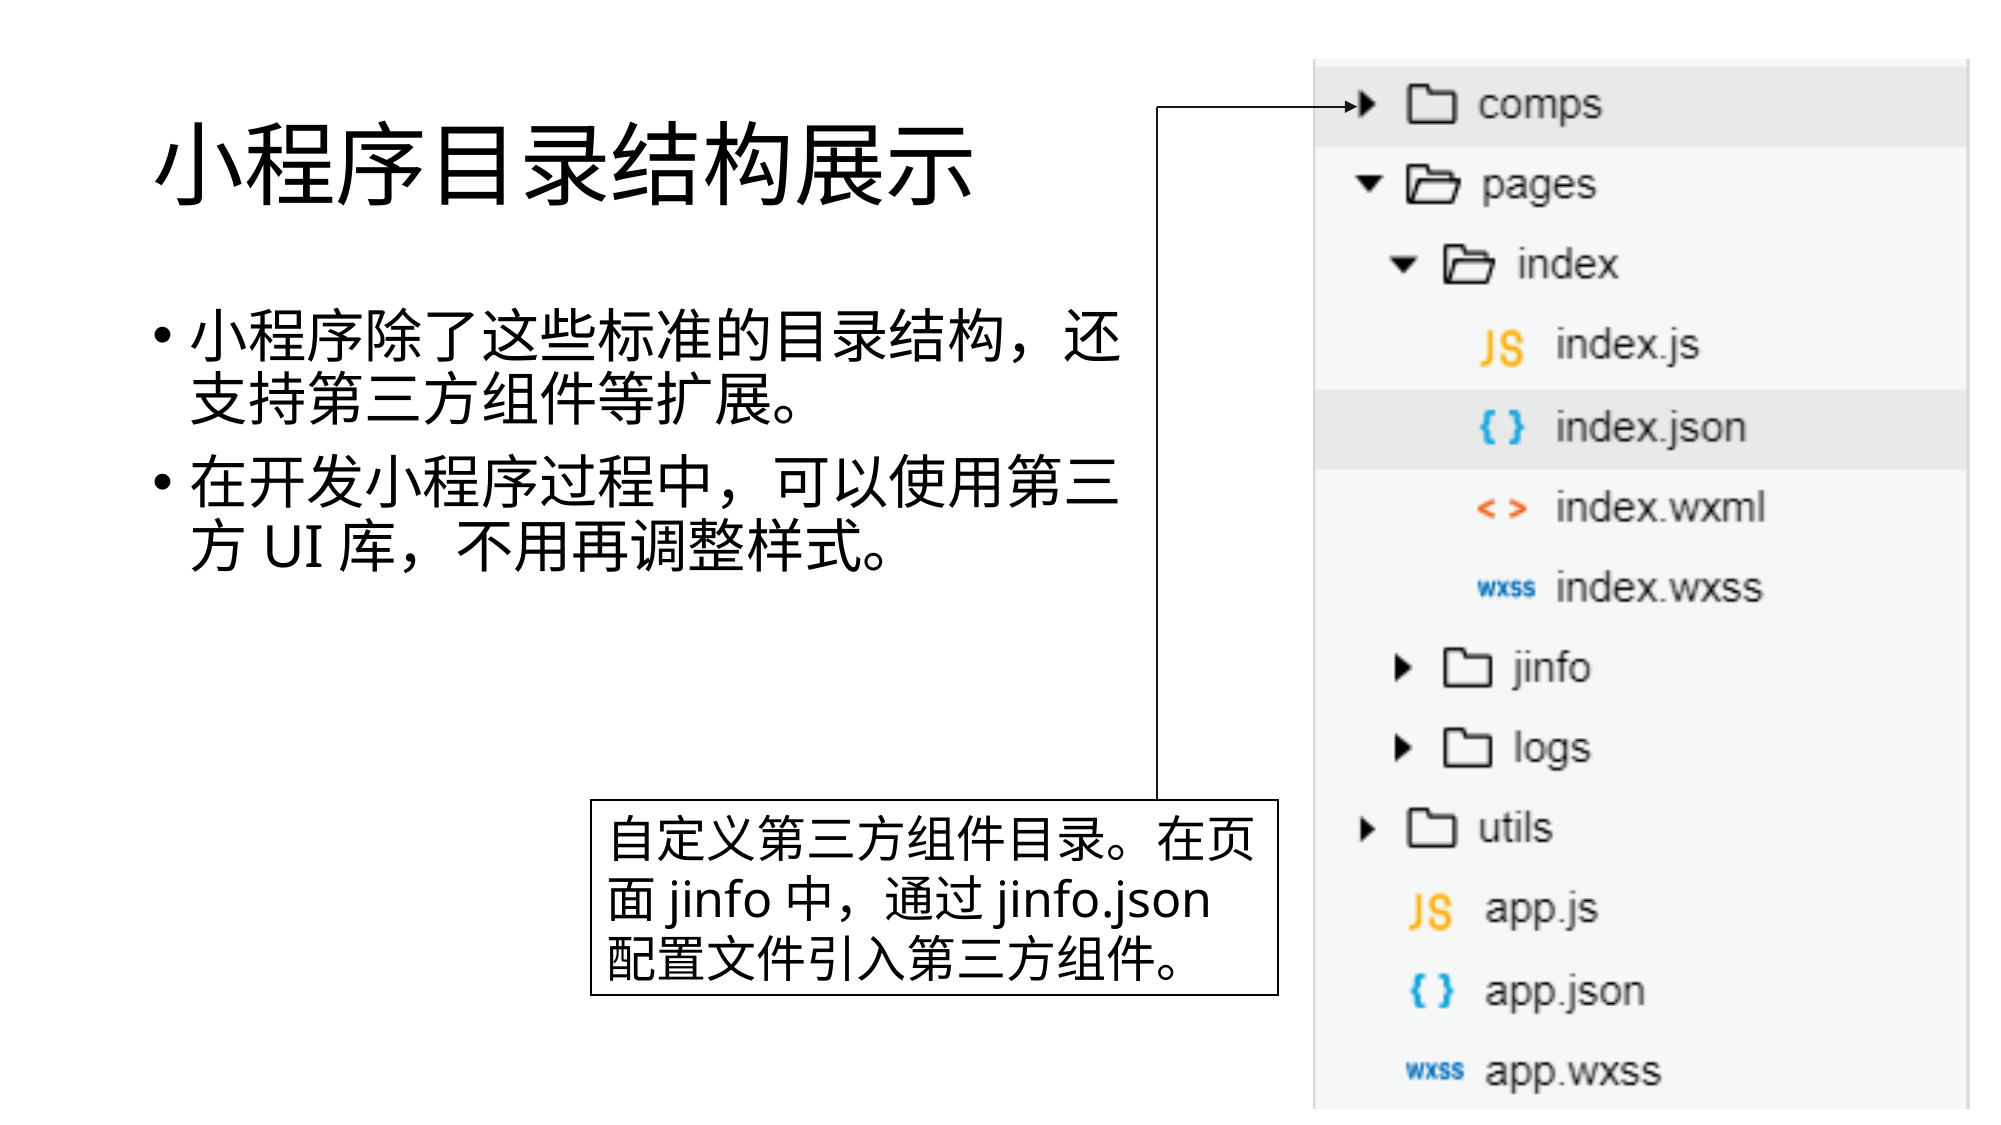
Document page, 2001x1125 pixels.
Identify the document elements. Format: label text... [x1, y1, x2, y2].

title 小程序目录结构展示 [137, 59, 1313, 278]
list 小程序除了这些标准的目录结构，还支持第三方组件等扩展。 在开发小程序过程中，可以使用第三方UI库，不用再调整样式。 [137, 299, 1186, 1014]
text_box 自定义第三方组件目录。在页面jinfo中，通过jinfo.json配置文件引入第三方组件。 [590, 799, 1279, 996]
picture [1313, 59, 1979, 1109]
